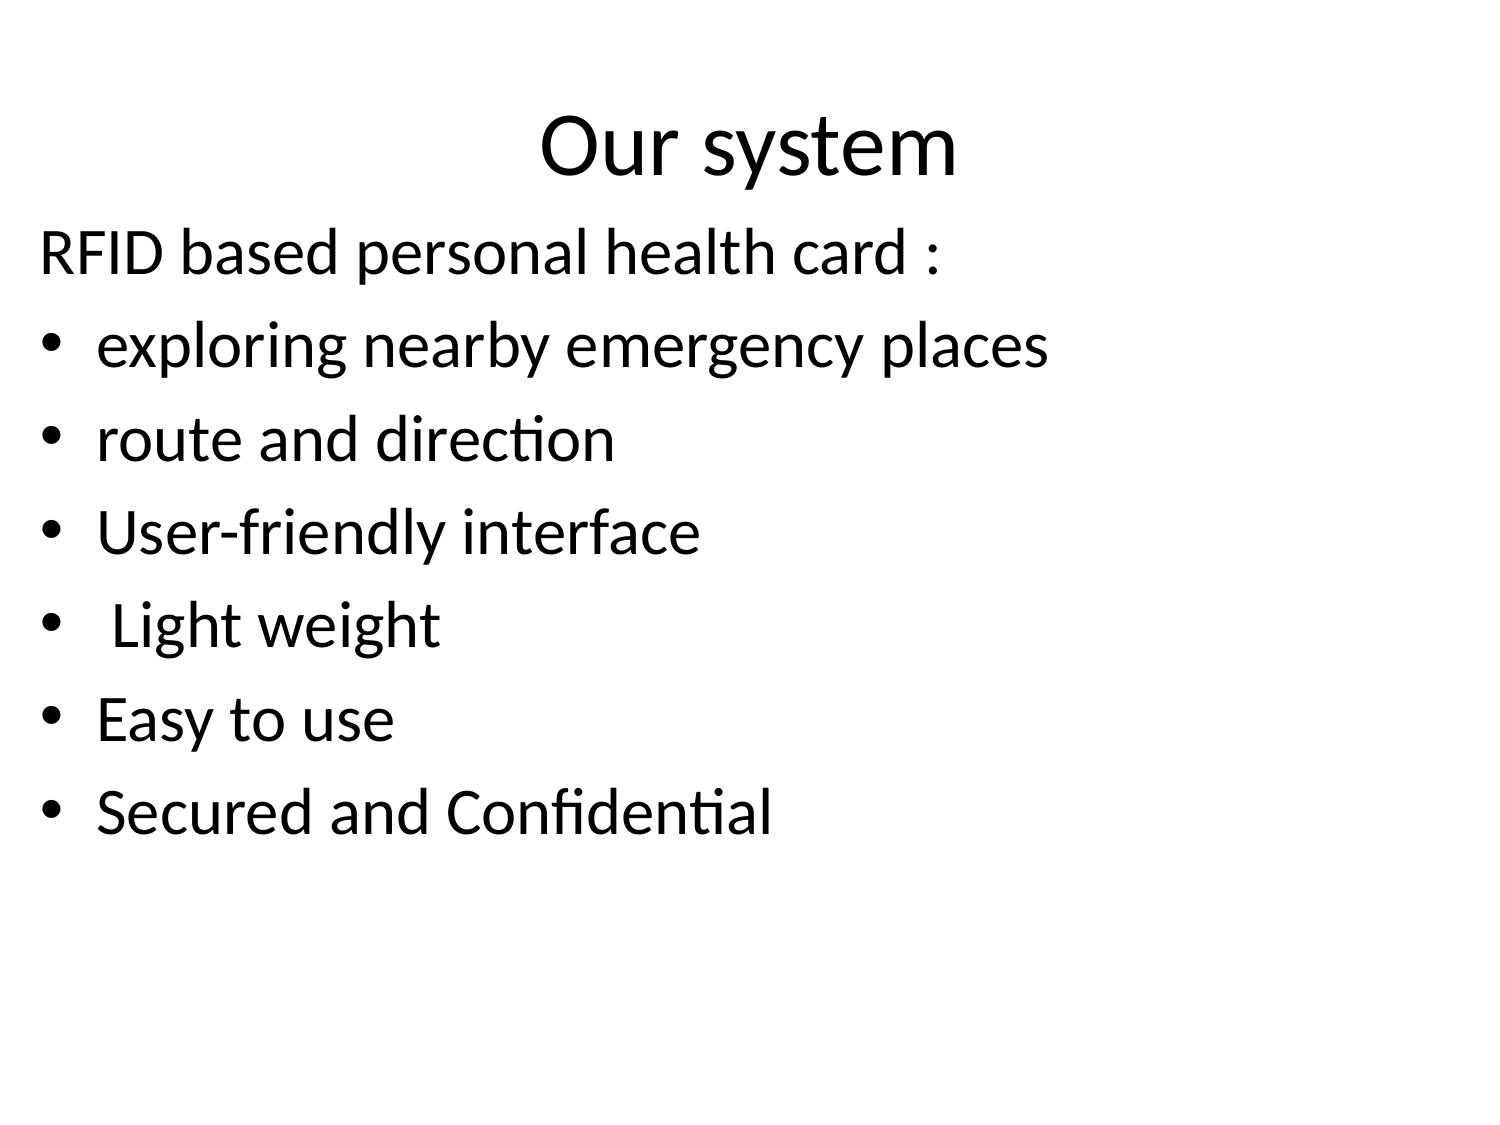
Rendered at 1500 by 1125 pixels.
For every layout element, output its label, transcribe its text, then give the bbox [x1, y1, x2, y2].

list RFID based personal health card : exploring nearby emergency places route and direction User-friendly interface Light weight Easy to use Secured and Confidential [24, 200, 1500, 1088]
title Our system [75, 45, 1425, 200]
